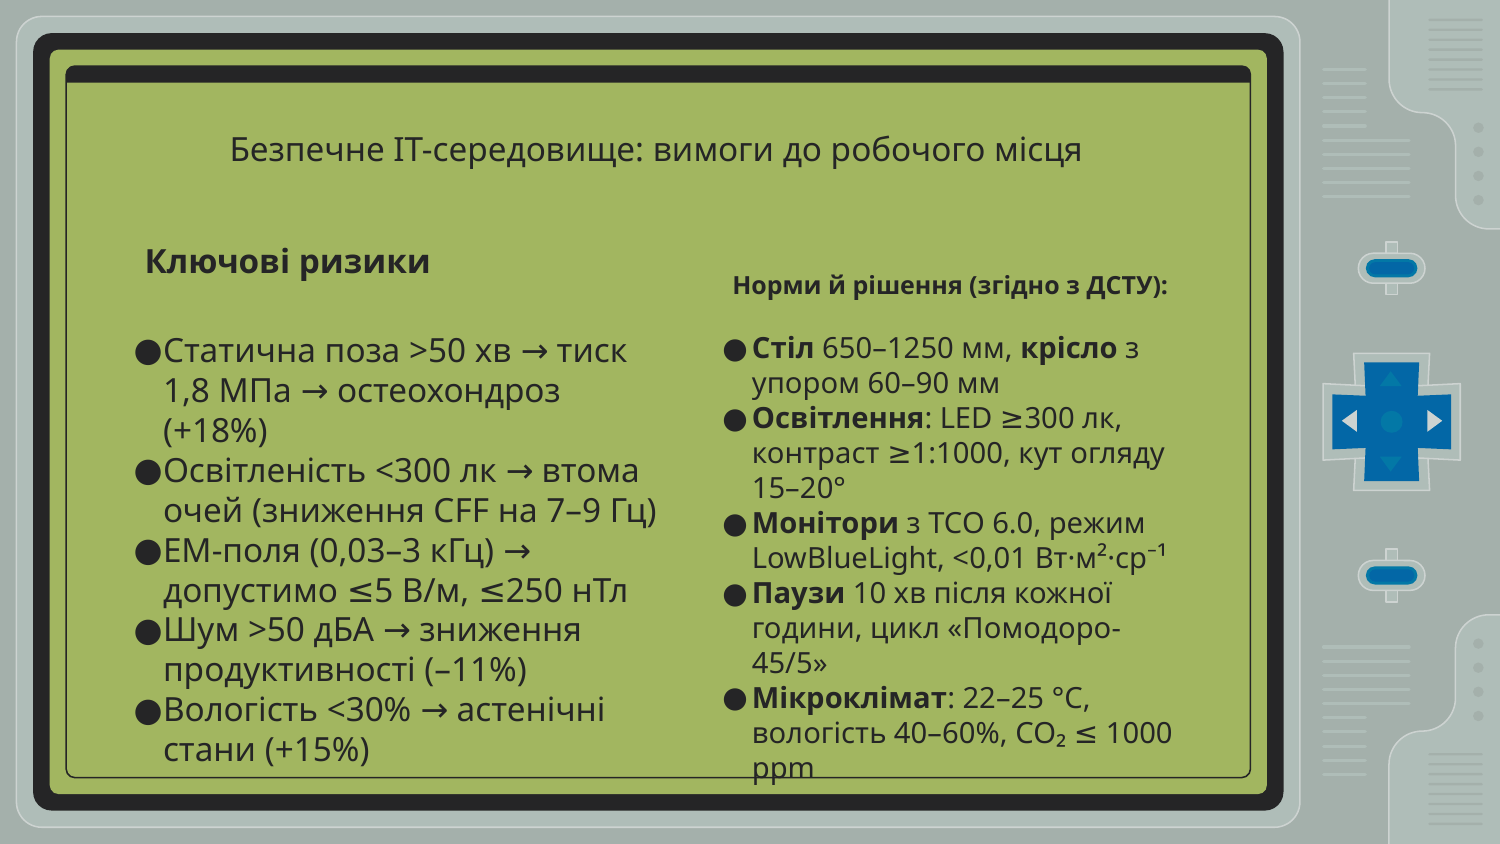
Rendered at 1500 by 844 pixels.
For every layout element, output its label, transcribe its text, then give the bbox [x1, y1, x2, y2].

list Статична поза >50 хв → тиск 1,8 МПа → остеохондроз (+18%) Освітленість <300 лк → втома очей (зниження CFF на 7–9 Гц) ЕМ-поля (0,03–3 кГц) → допустимо ≤5 В/м, ≤250 нТл Шум >50 дБА → зниження продуктивності (–11%) Вологість <30% → астенічні стани (+15%) [118, 314, 677, 750]
subtitle Норми й рішення (згідно з ДСТУ): [717, 227, 1196, 314]
subtitle Ключові ризики [129, 226, 636, 295]
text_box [1358, 241, 1426, 295]
list Стіл 650–1250 мм, крісло з упором 60–90 мм Освітлення: LED ≥300 лк, контраст ≥1:1000, кут огляду 15–20° Монітори з TCO 6.0, режим LowBlueLight, <0,01 Вт·м²·ср⁻¹ Паузи 10 хв після кожної години, цикл «Помодоро-45/5» Мікроклімат: 22–25 °C, вологість 40–60%, CO₂ ≤ 1000 ppm [706, 314, 1196, 750]
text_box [1322, 353, 1461, 491]
title Безпечне IT-середовище: вимоги до робочого місця [118, 112, 1196, 227]
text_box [1358, 548, 1426, 603]
